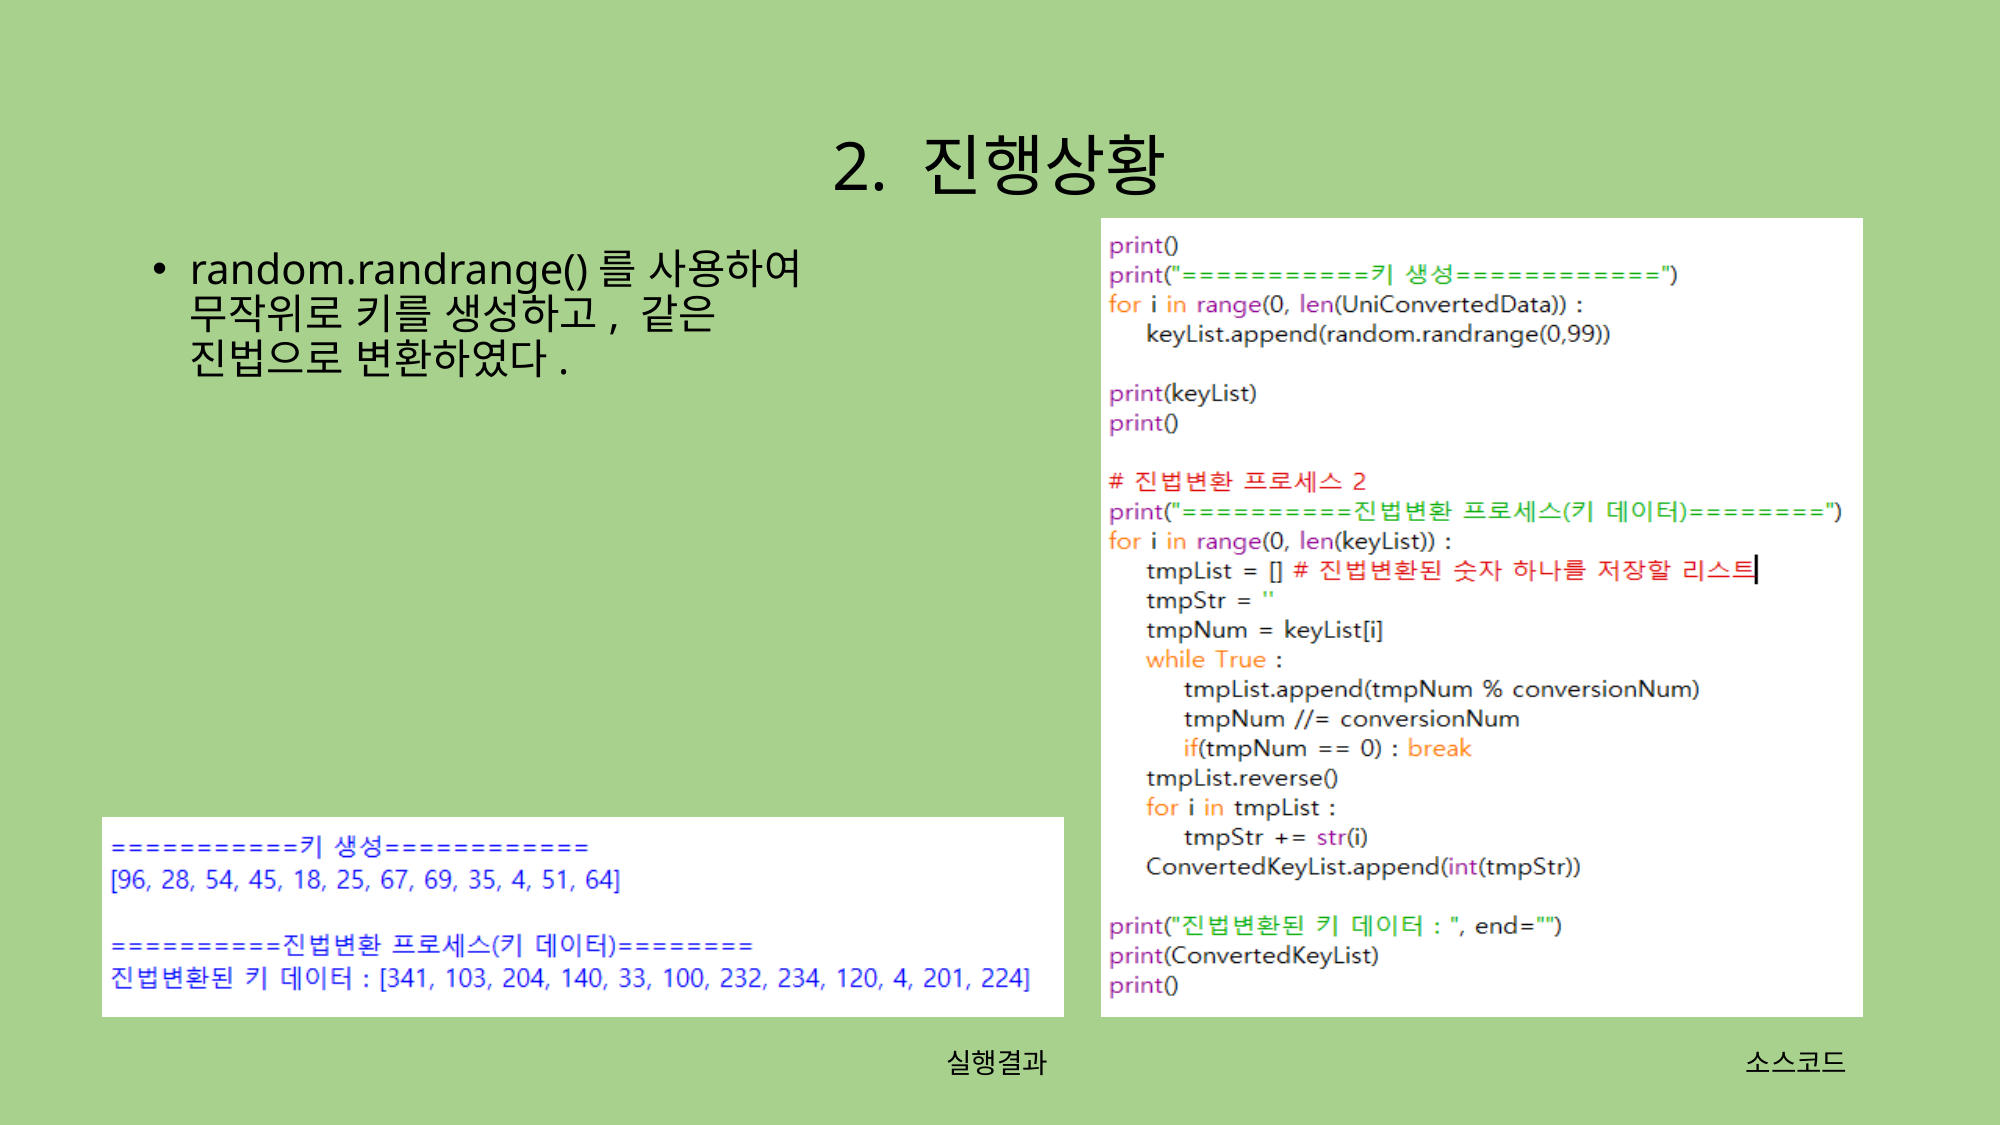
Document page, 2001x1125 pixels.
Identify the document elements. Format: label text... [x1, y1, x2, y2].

text_box 소스코드 [1544, 1042, 1863, 1088]
title 2. 진행상황 [137, 59, 1863, 278]
text_box 실행결과 [745, 1041, 1064, 1087]
text_box random.randrange()를 사용하여 무작위로 키를 생성하고, 같은 진법으로 변환하였다. [137, 240, 869, 760]
picture [102, 817, 1064, 1018]
picture [1101, 218, 1863, 1018]
